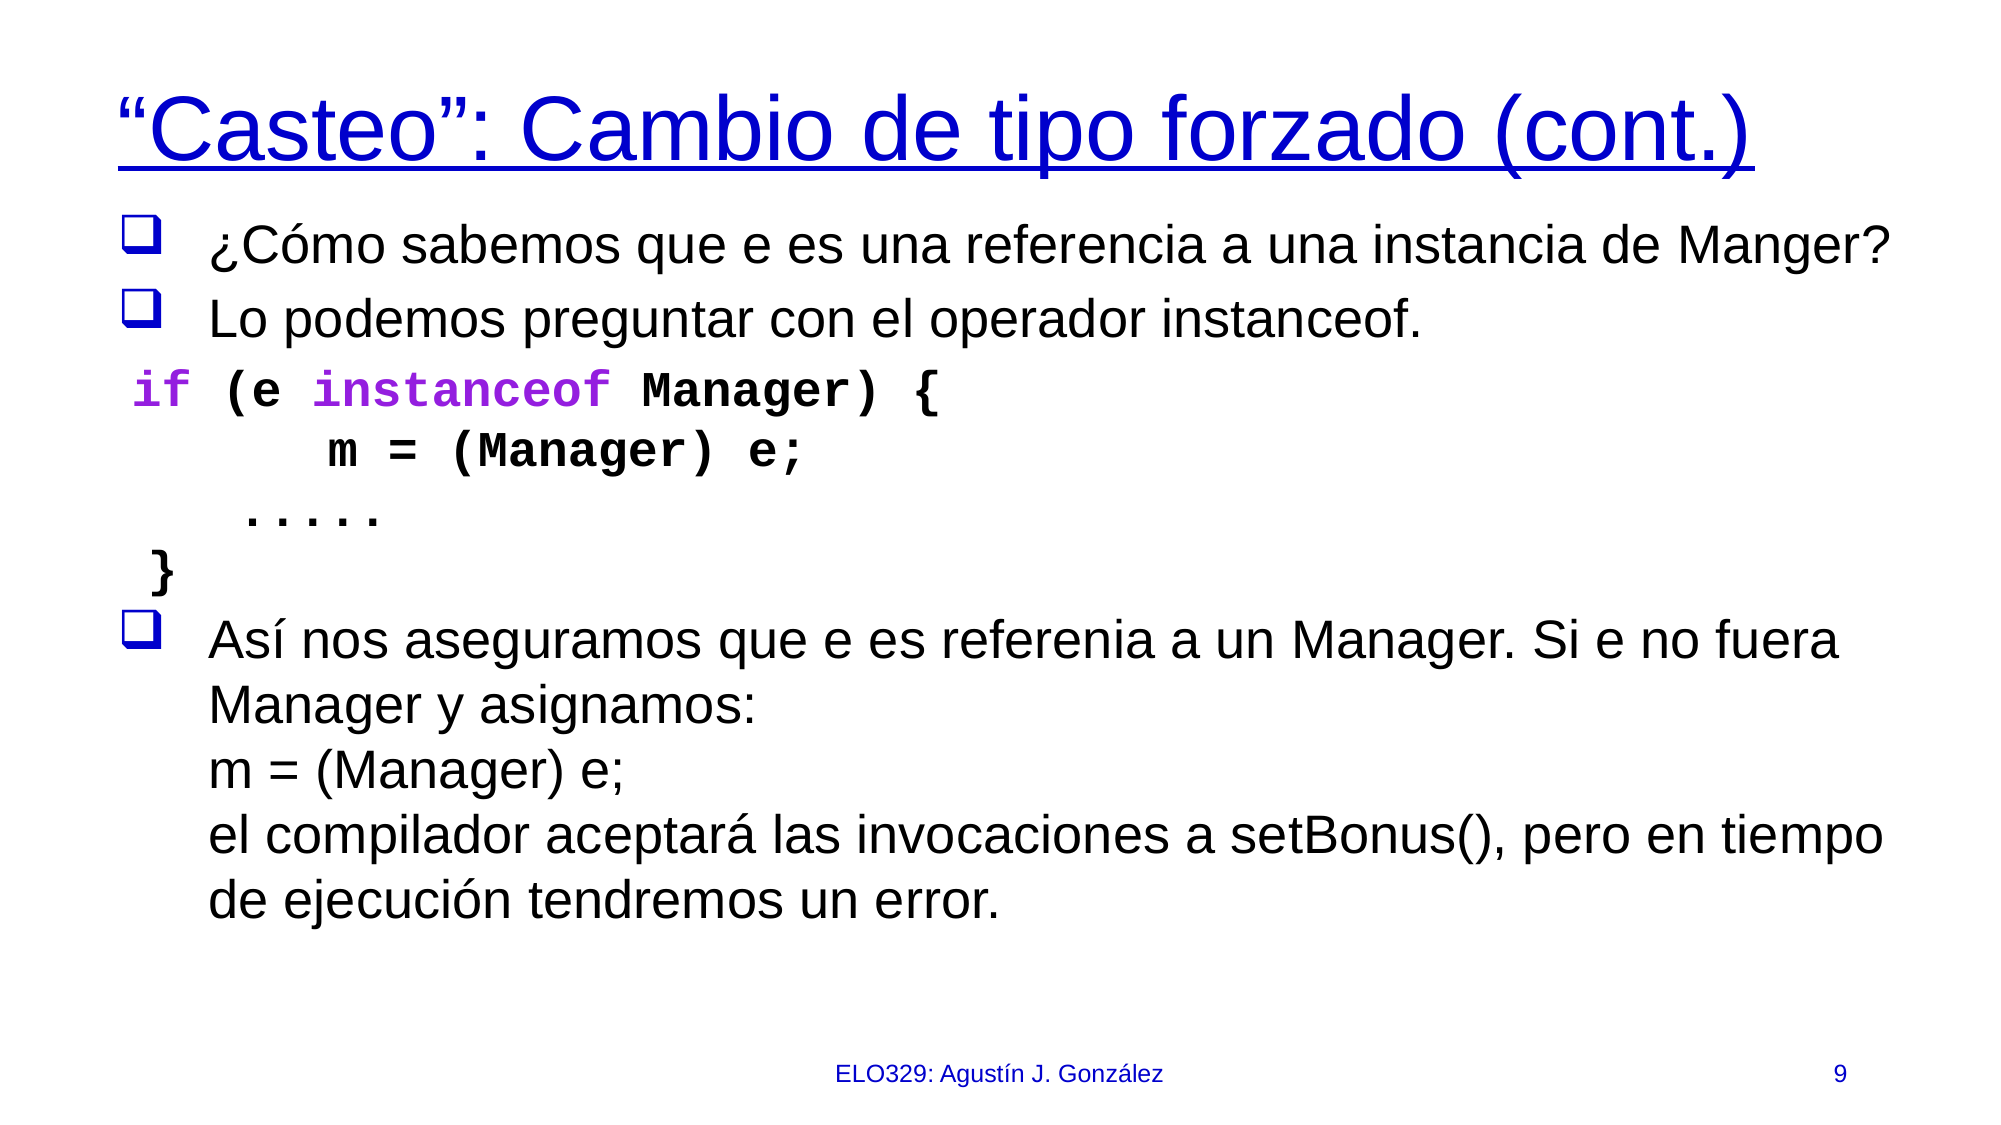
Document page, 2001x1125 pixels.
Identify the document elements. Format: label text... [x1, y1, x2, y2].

slide_number 9 [1412, 1042, 1863, 1103]
title “Casteo”: Cambio de tipo forzado (cont.)‏ [102, 59, 1915, 202]
footer ELO329: Agustín J. González [662, 1042, 1338, 1103]
list ¿Cómo sabemos que e es una referencia a una instancia de Manger? Lo podemos preguntar con el operador instanceof. if (e instanceof Manager) { m = (Manager) e; ..... } Así nos aseguramos que e es referenia a un Manager. Si e no fuera Manager y asignamos: m = (Manager) e; el compilador aceptará las invocaciones a setBonus(), pero en tiempo de ejecución tendremos un error. [102, 202, 1915, 1043]
